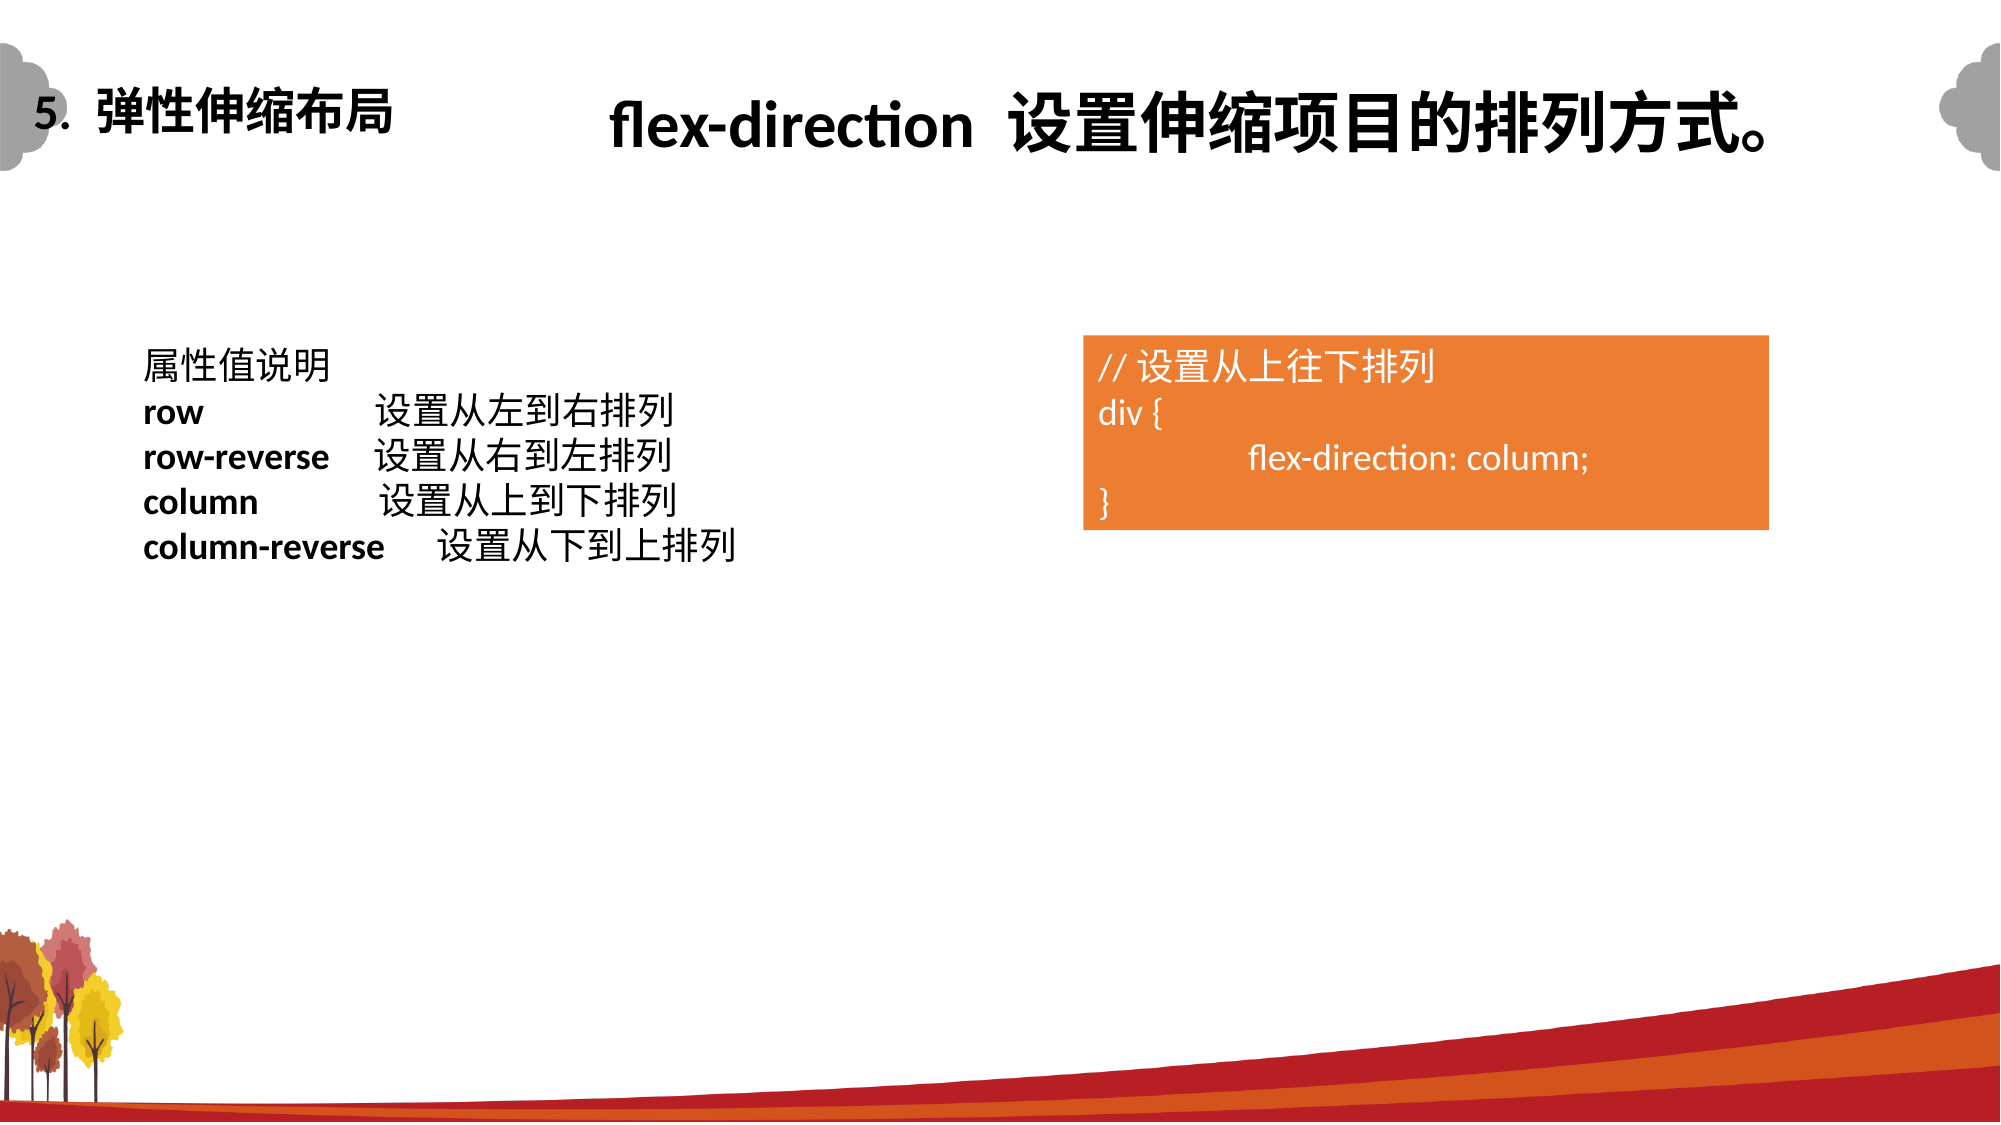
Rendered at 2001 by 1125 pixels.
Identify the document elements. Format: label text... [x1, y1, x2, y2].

text_box 5. 弹性伸缩布局 [18, 72, 560, 208]
text_box flex-direction 设置伸缩项目的排列方式。 [595, 73, 1834, 169]
text_box //设置从上往下排列 div { flex-direction: column; } [1129, 335, 1769, 531]
picture [1939, 43, 2000, 171]
picture [0, 43, 67, 171]
picture [0, 918, 2000, 1122]
text_box 属性值说明 row 设置从左到右排列 row-reverse 设置从右到左排列 column 设置从上到下排列 column-reverse 设置从下到上排列 [128, 289, 1129, 575]
